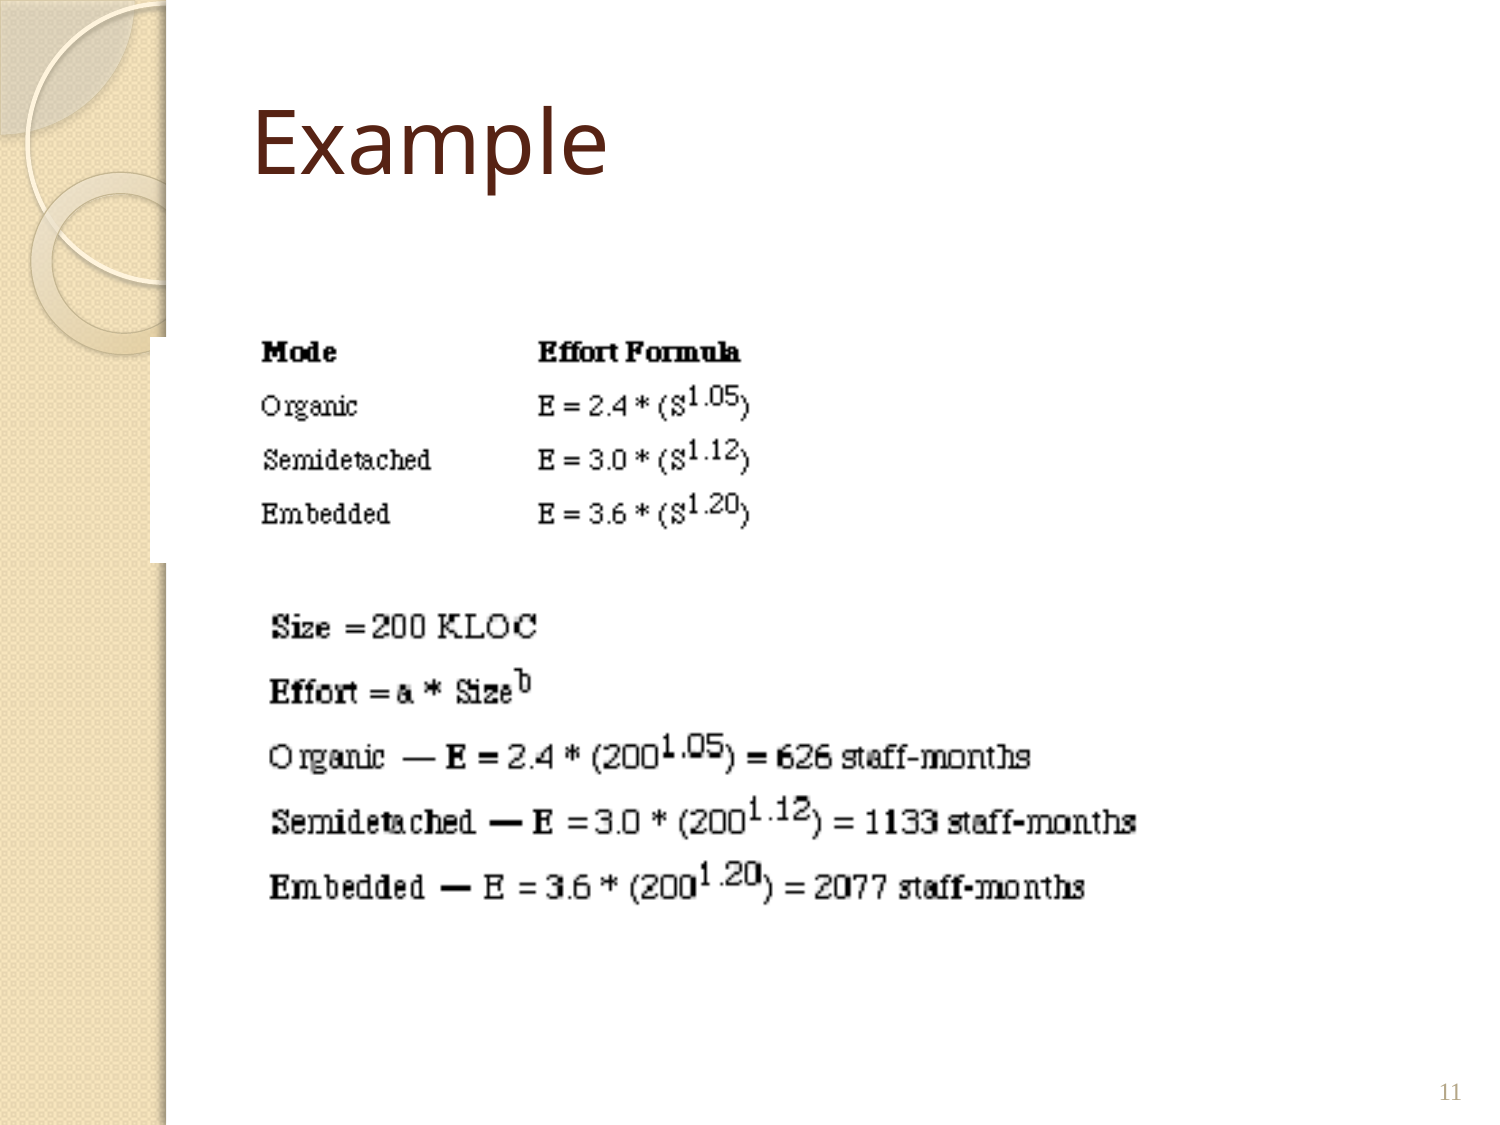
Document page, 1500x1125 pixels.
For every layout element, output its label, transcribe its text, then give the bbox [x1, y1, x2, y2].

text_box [249, 612, 1151, 928]
slide_number 11 [1413, 1034, 1488, 1113]
title Example [235, 45, 1466, 233]
picture [149, 337, 776, 564]
